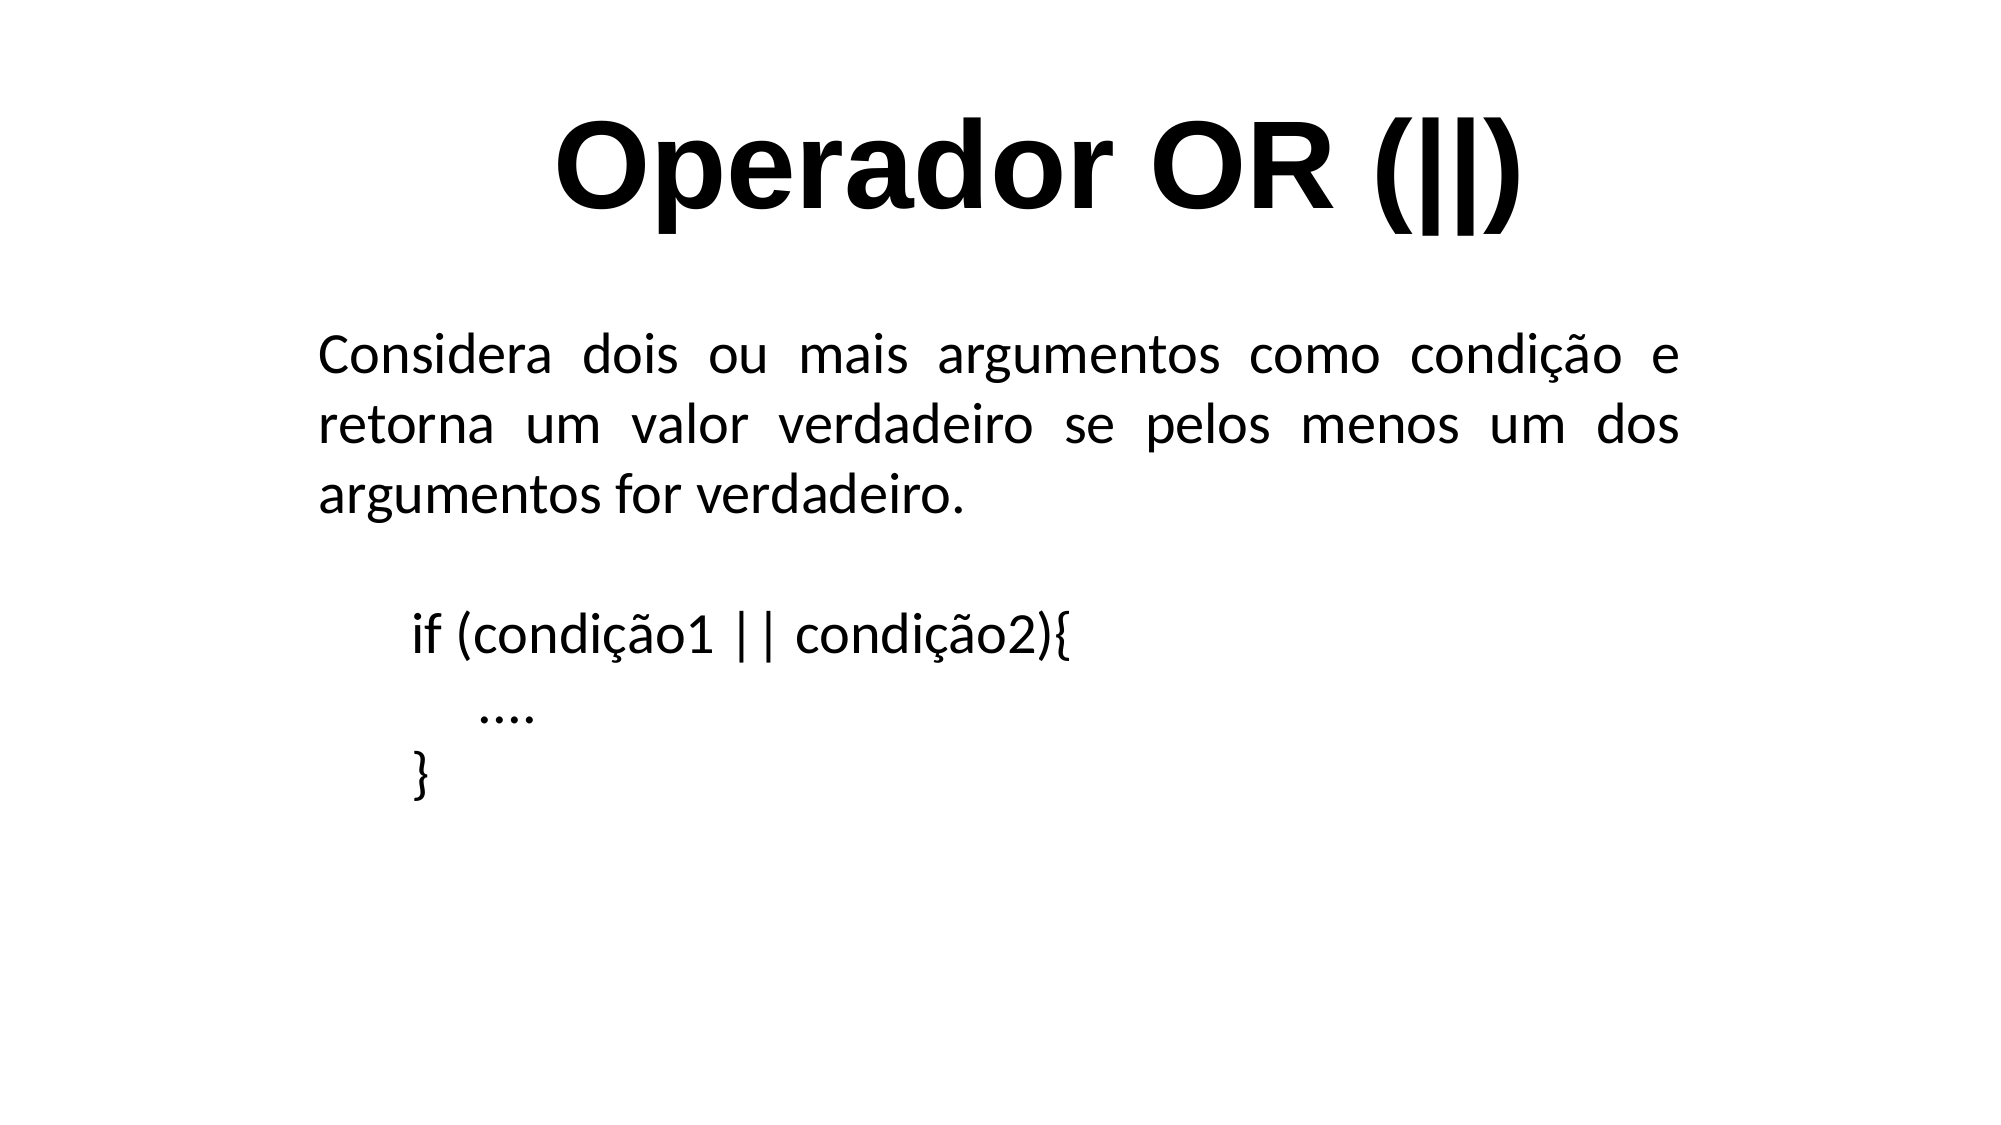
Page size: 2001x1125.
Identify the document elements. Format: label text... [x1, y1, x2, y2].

text_box Considera dois ou mais argumentos como condição e retorna um valor verdadeiro se pelos menos um dos argumentos for verdadeiro. if (condição1 || condição2){ .... } [303, 307, 1697, 813]
title Operador OR (||) [498, 69, 1581, 244]
